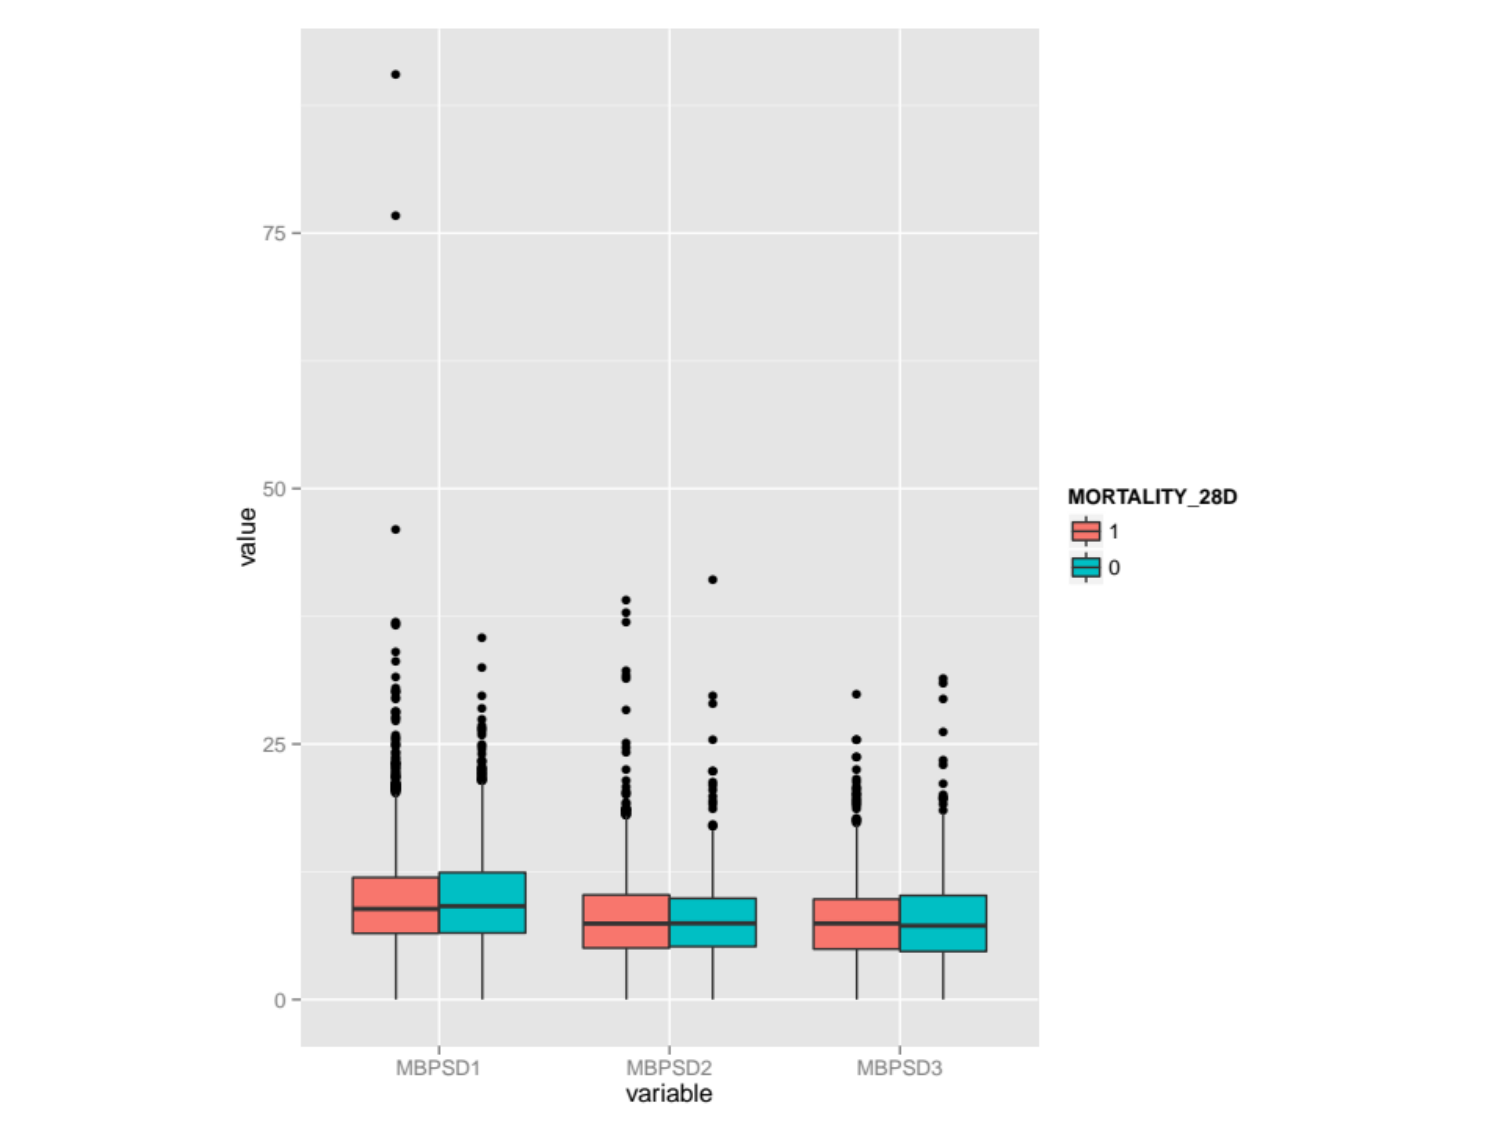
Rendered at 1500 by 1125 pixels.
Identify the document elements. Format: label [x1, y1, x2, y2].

picture [215, 0, 1295, 1122]
